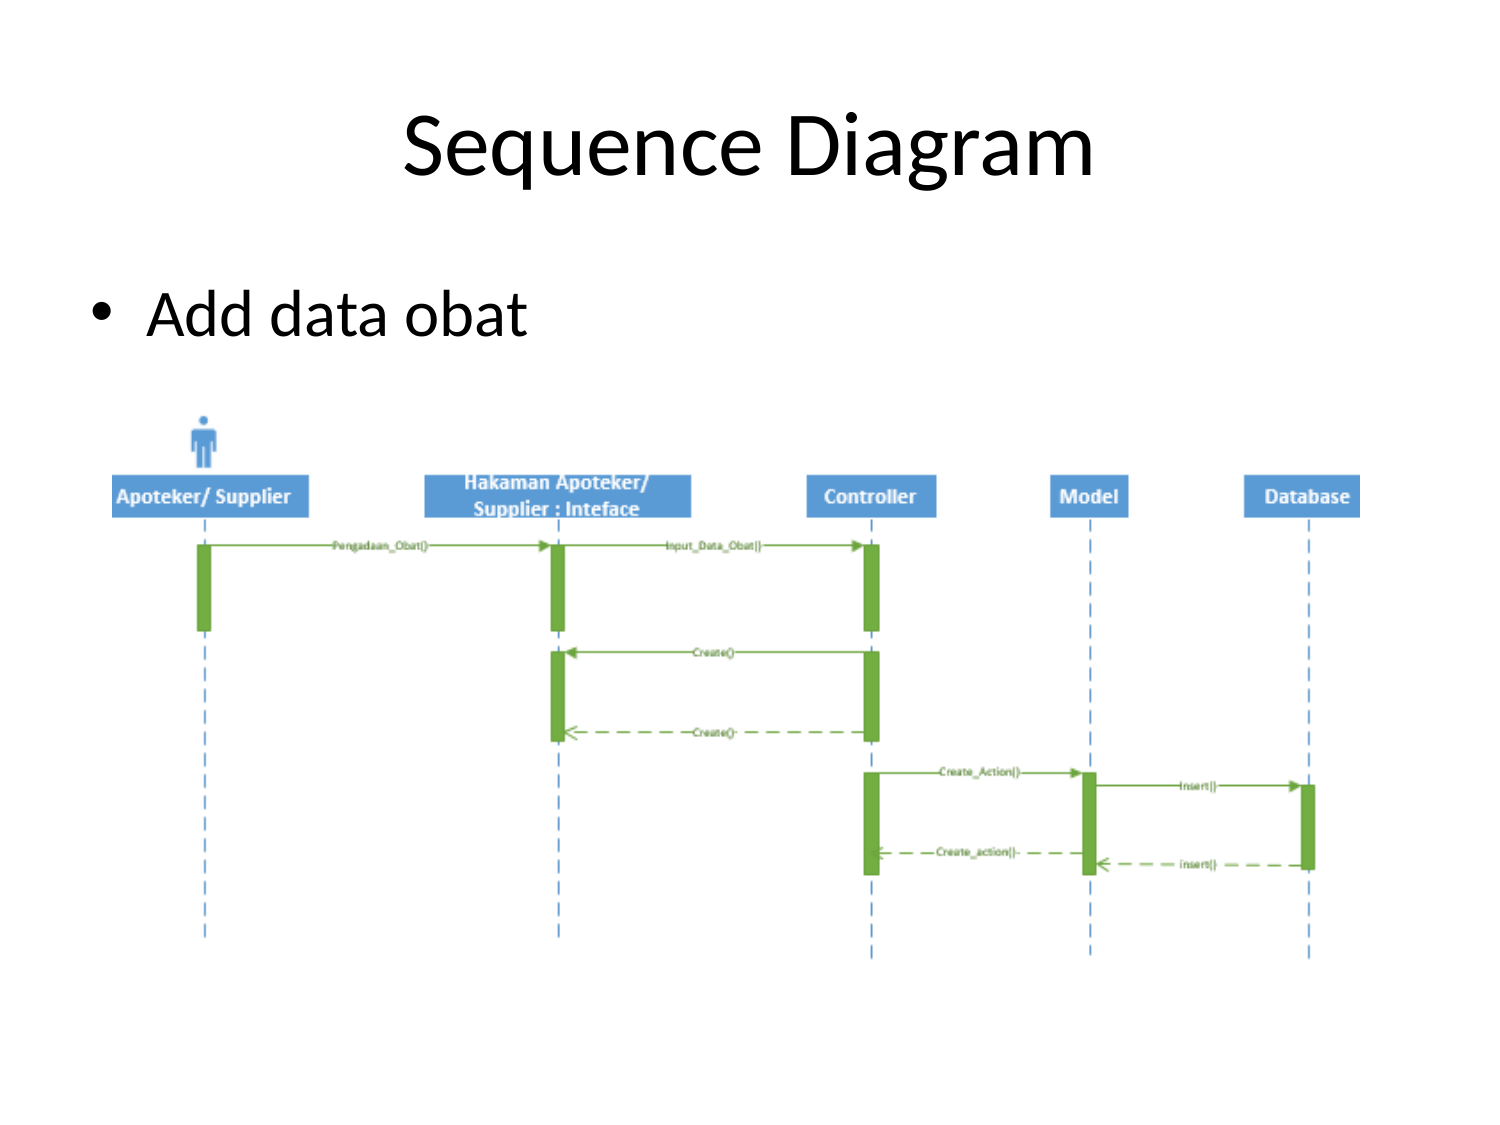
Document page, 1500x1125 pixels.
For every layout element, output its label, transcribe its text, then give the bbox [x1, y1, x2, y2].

picture [111, 397, 1360, 1036]
title Sequence Diagram [75, 45, 1425, 233]
list Add data obat [75, 262, 1425, 1005]
